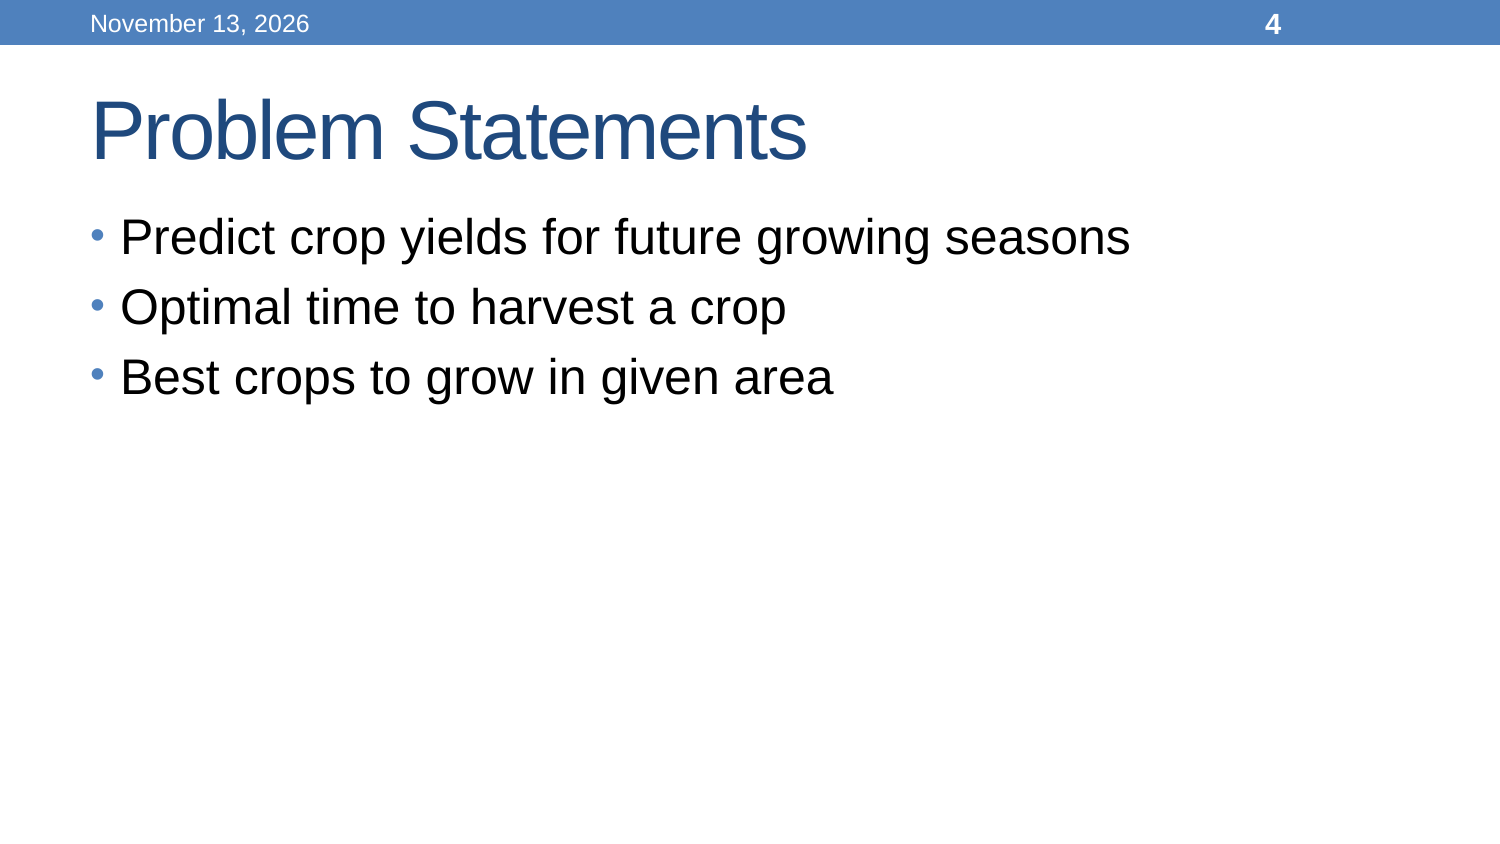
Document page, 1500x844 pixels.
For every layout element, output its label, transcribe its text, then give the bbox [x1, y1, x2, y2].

slide_number 4 [1250, 2, 1425, 43]
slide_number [75, 2, 550, 43]
list Predict crop yields for future growing seasons Optimal time to harvest a crop Best crops to grow in given area [75, 196, 1425, 797]
title Problem Statements [75, 65, 1425, 188]
